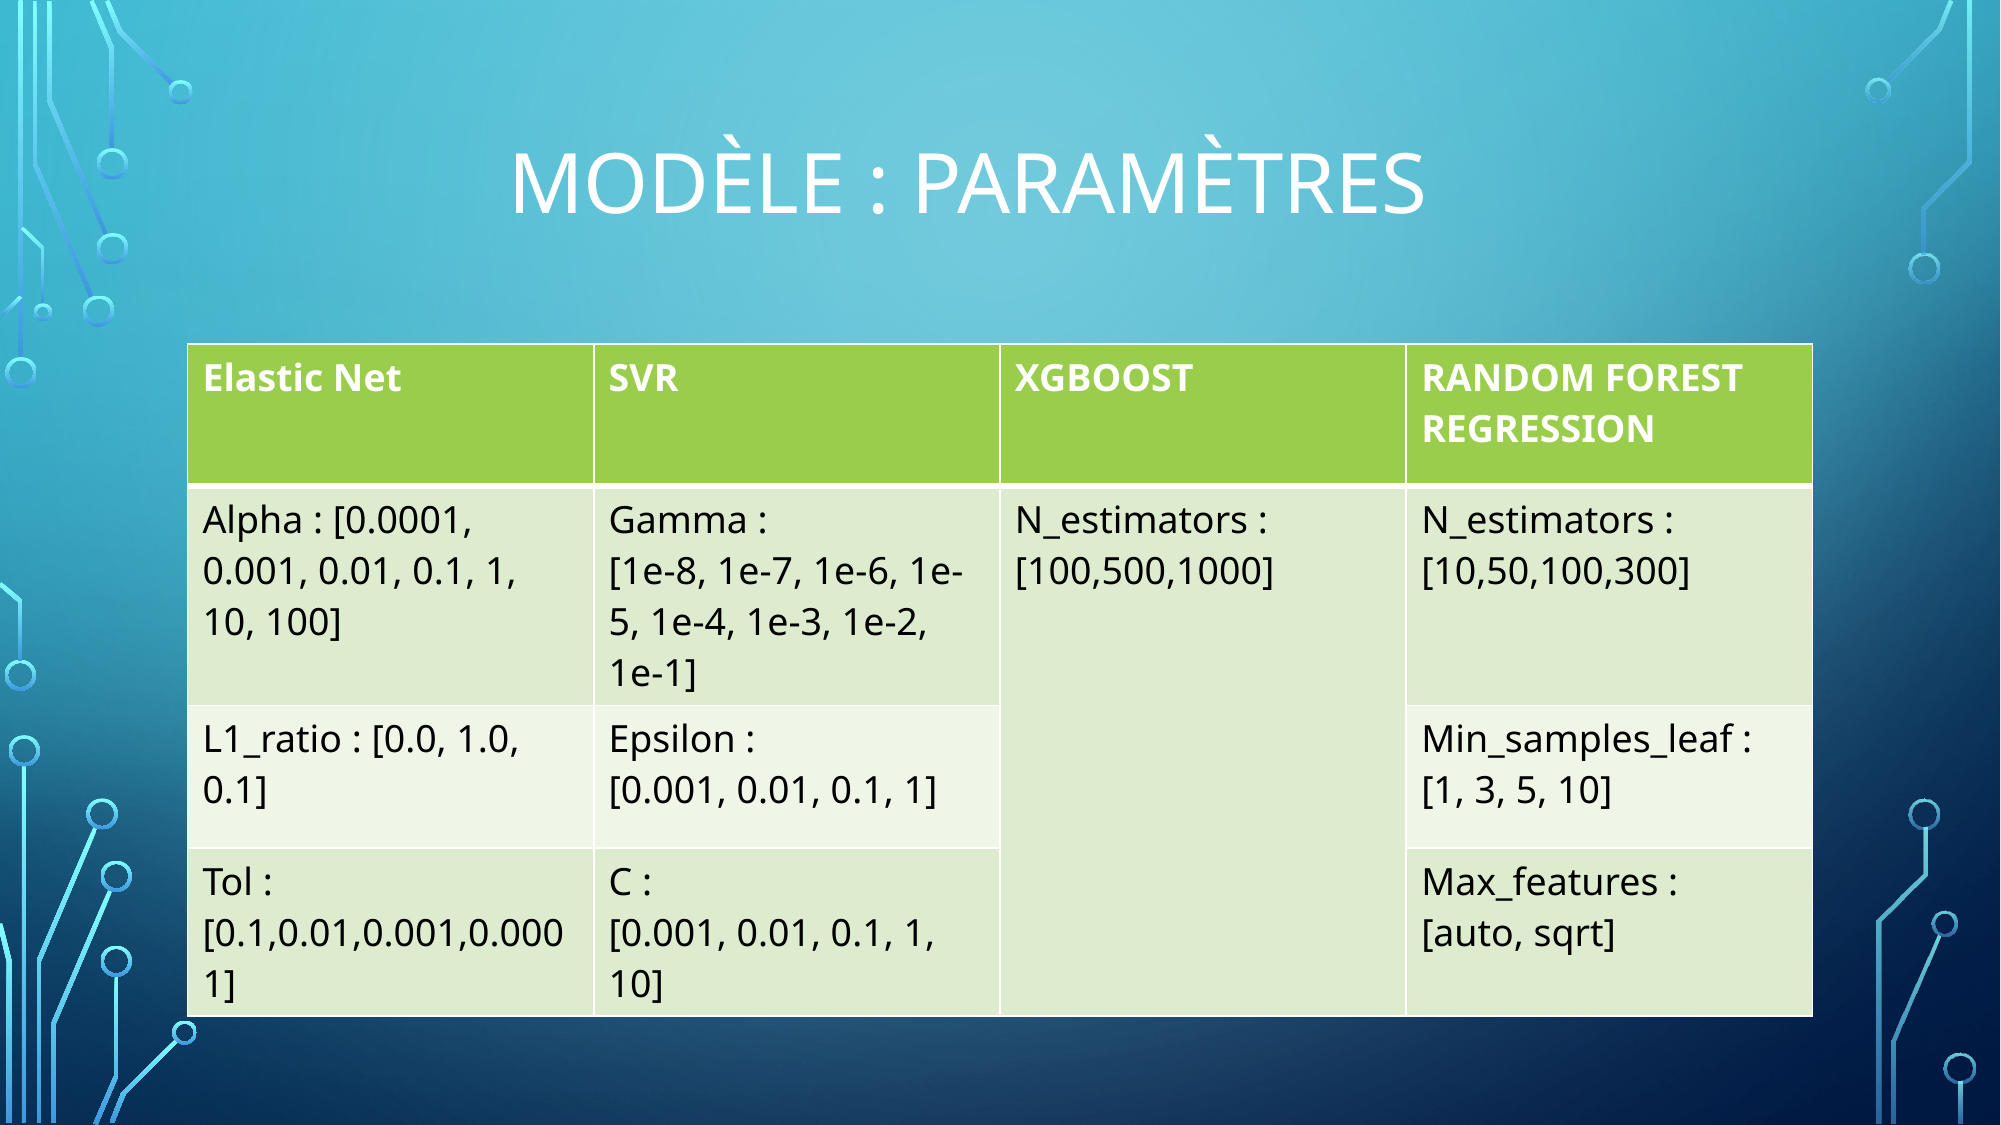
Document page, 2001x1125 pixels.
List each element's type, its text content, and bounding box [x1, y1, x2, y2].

table_cell Gamma : [1e-8, 1e-7, 1e-6, 1e-5, 1e-4, 1e-3, 1e-2, 1e-1] [595, 489, 999, 705]
title Modèle : Paramètres [155, 65, 1781, 309]
table_cell C : [0.001, 0.01, 0.1, 1, 10] [595, 849, 999, 1015]
table_cell Alpha : [0.0001, 0.001, 0.01, 0.1, 1, 10, 100] [188, 489, 593, 705]
table_header Elastic Net [188, 345, 593, 483]
table_cell N_estimators : [10,50,100,300] [1407, 489, 1812, 705]
table_cell L1_ratio : [0.0, 1.0, 0.1] [188, 706, 593, 847]
table_cell Max_features : [auto, sqrt] [1407, 849, 1812, 1015]
table_cell N_estimators : [100,500,1000] [1001, 489, 1405, 1015]
table_cell Min_samples_leaf : [1, 3, 5, 10] [1407, 706, 1812, 847]
table_header XGBOOST [1001, 345, 1405, 483]
table_cell Tol : [0.1,0.01,0.001,0.0001] [188, 849, 593, 1015]
table_cell Epsilon : [0.001, 0.01, 0.1, 1] [595, 706, 999, 847]
table_header RANDOM FOREST REGRESSION [1407, 345, 1812, 483]
table_header SVR [595, 345, 999, 483]
